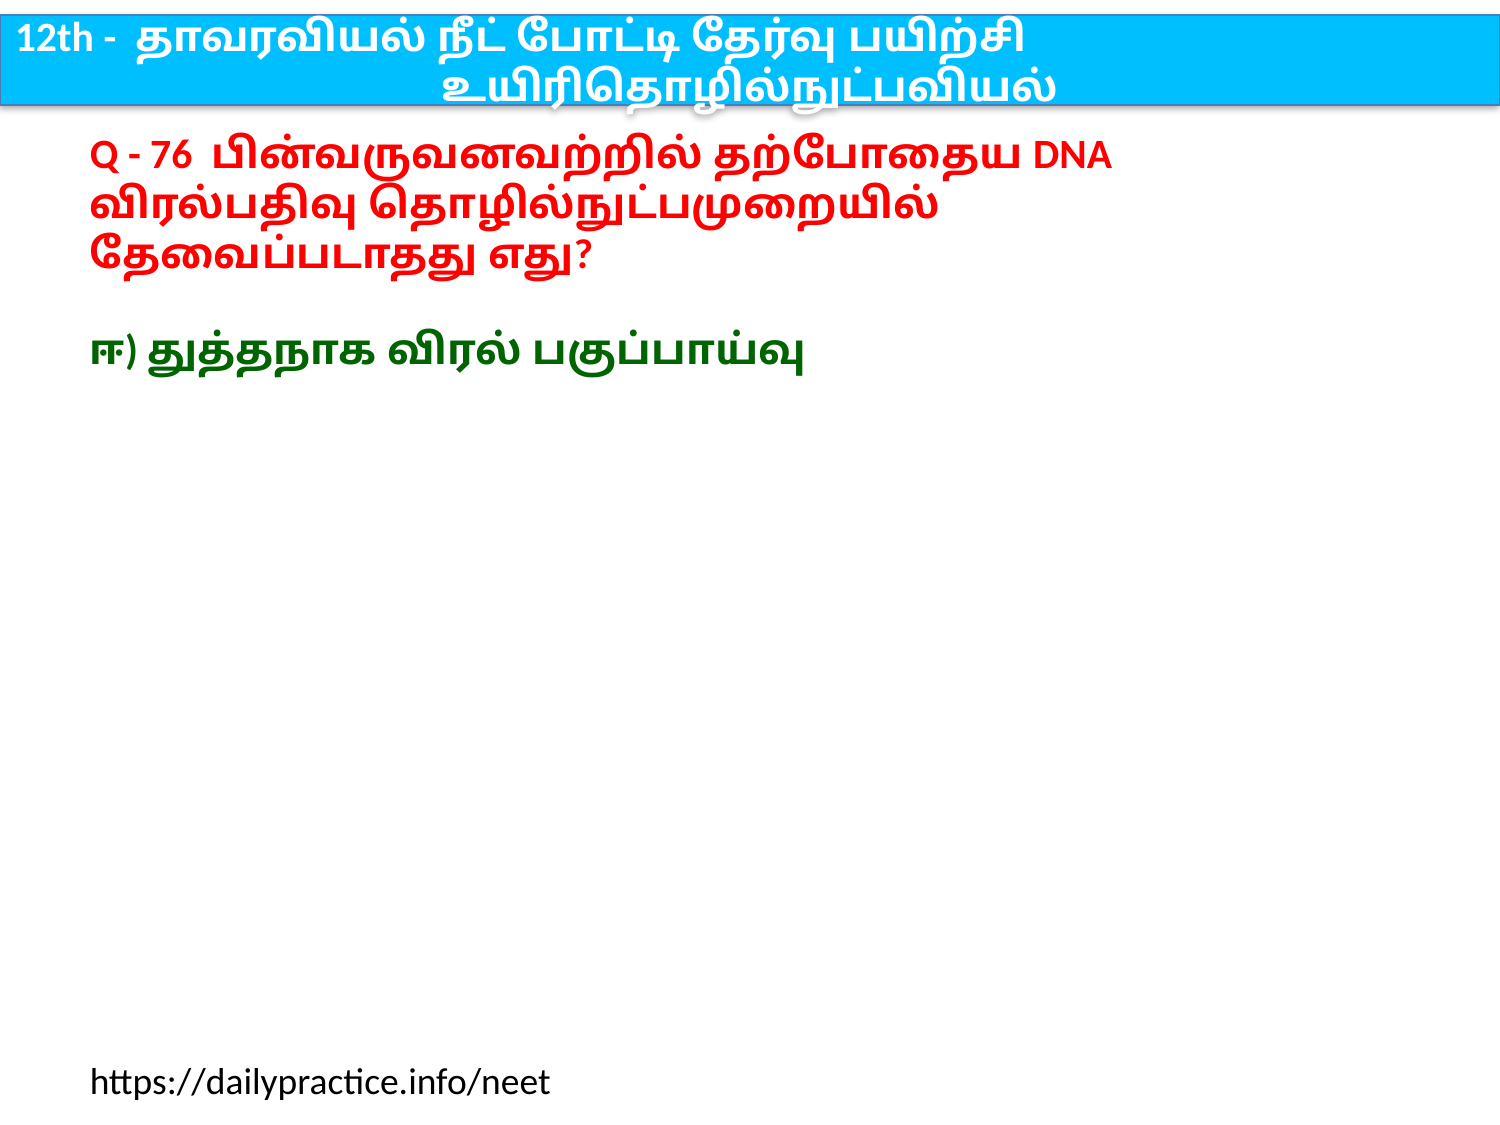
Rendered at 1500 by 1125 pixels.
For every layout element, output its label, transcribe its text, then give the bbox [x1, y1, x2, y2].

text_box https://dailypractice.info/neet [74, 1049, 675, 1110]
text_box Q - 76 பின்வருவனவற்றில் தற்போதைய DNA விரல்பதிவு தொழில்நுட்பமுறையில் தேவைப்படாதது எது? ஈ) துத்தநாக விரல் பகுப்பாய்வு [74, 74, 1275, 380]
text_box 12th - தாவரவியல் நீட் போட்டி தேர்வு பயிற்சி உயிரிதொழில்நுட்பவியல் [0, 14, 1500, 106]
